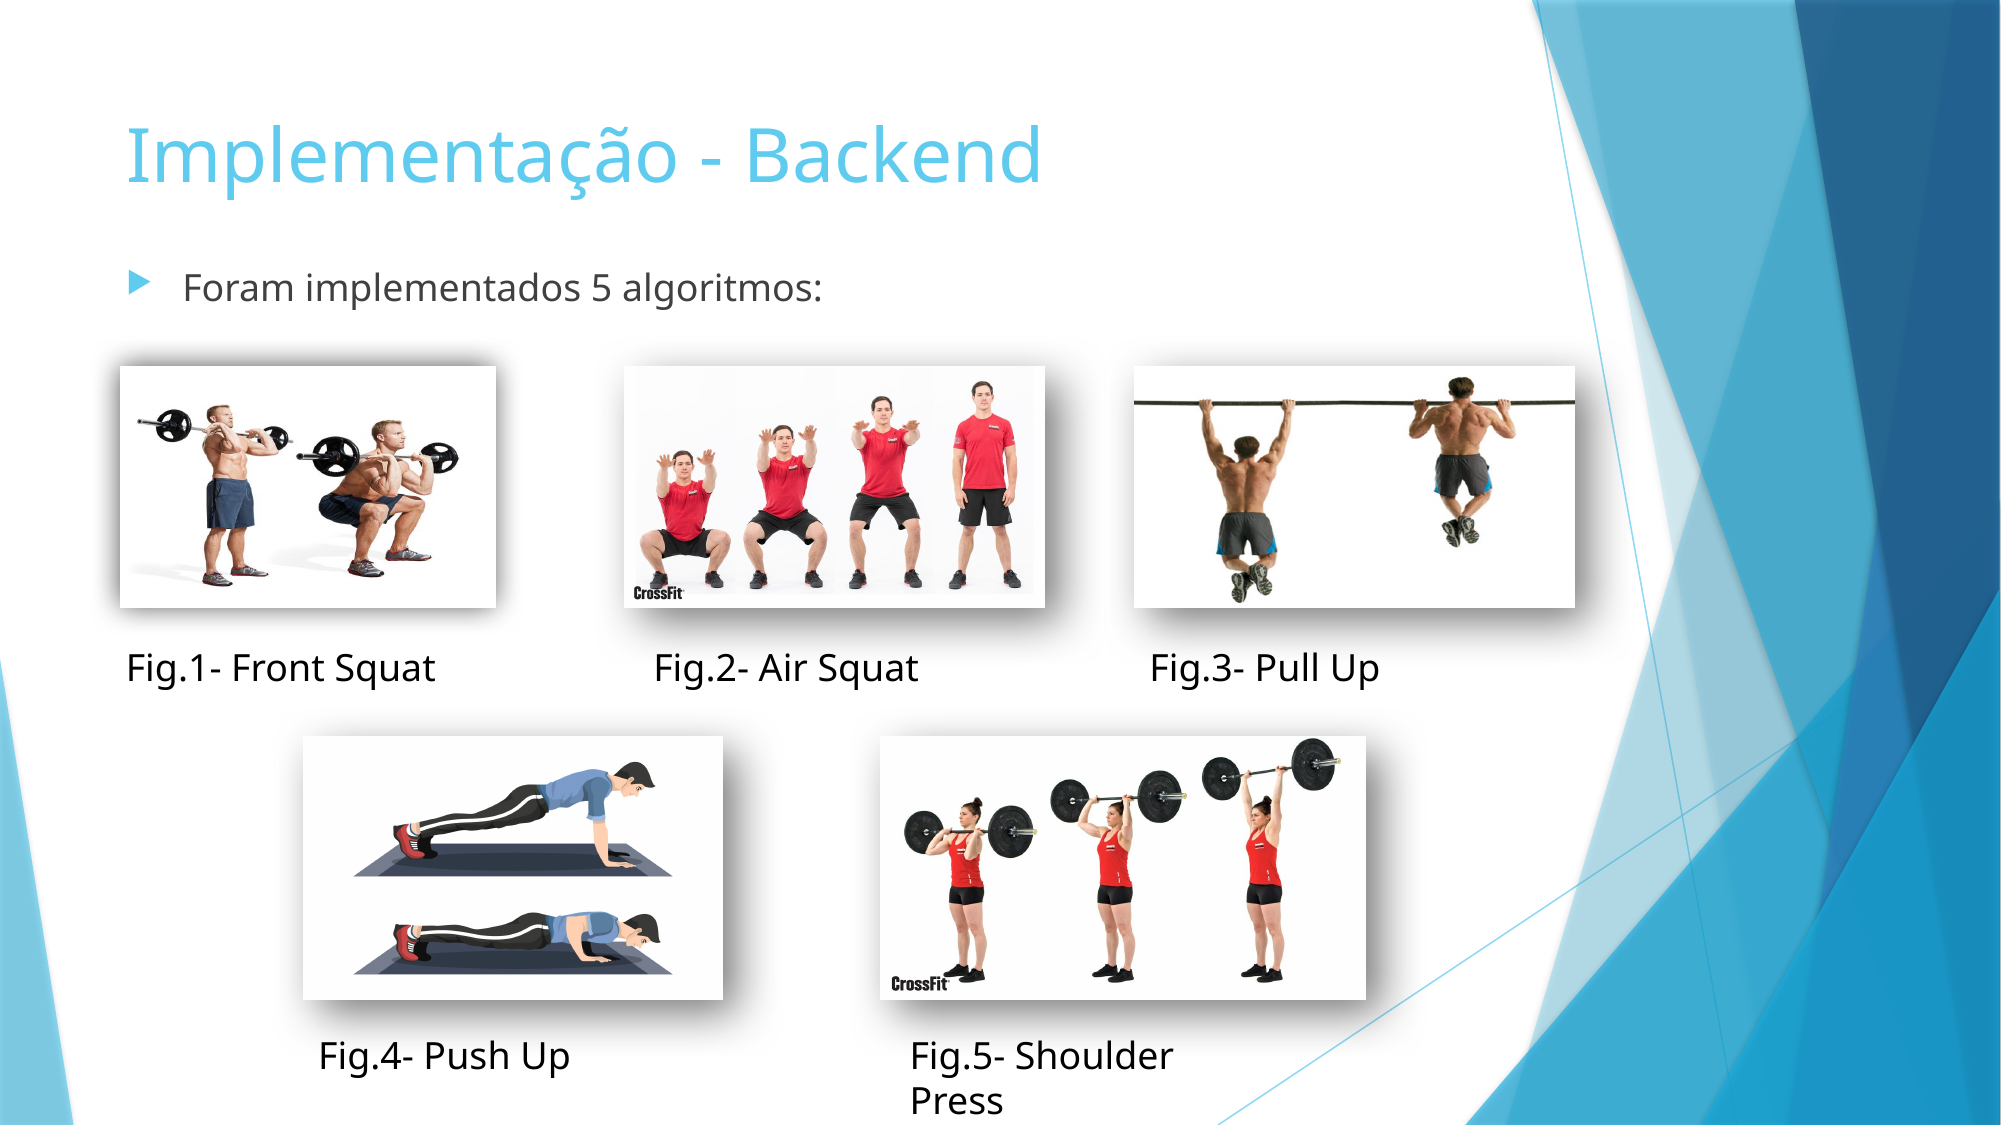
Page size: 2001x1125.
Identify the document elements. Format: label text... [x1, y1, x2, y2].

picture [1133, 366, 1575, 608]
picture [624, 366, 1045, 608]
picture [120, 366, 497, 608]
picture [880, 736, 1367, 1000]
text_box Fig.4- Push Up [303, 1024, 688, 1085]
title Implementação - Backend [111, 99, 1522, 223]
picture [302, 736, 724, 1000]
text_box Fig.2- Air Squat [638, 636, 1023, 696]
text_box Fig.3- Pull Up [1134, 640, 1519, 696]
text_box Fig.5- Shoulder Press [894, 1040, 1280, 1125]
list Foram implementados 5 algoritmos: [111, 256, 1522, 338]
text_box Fig.1- Front Squat [111, 636, 496, 696]
